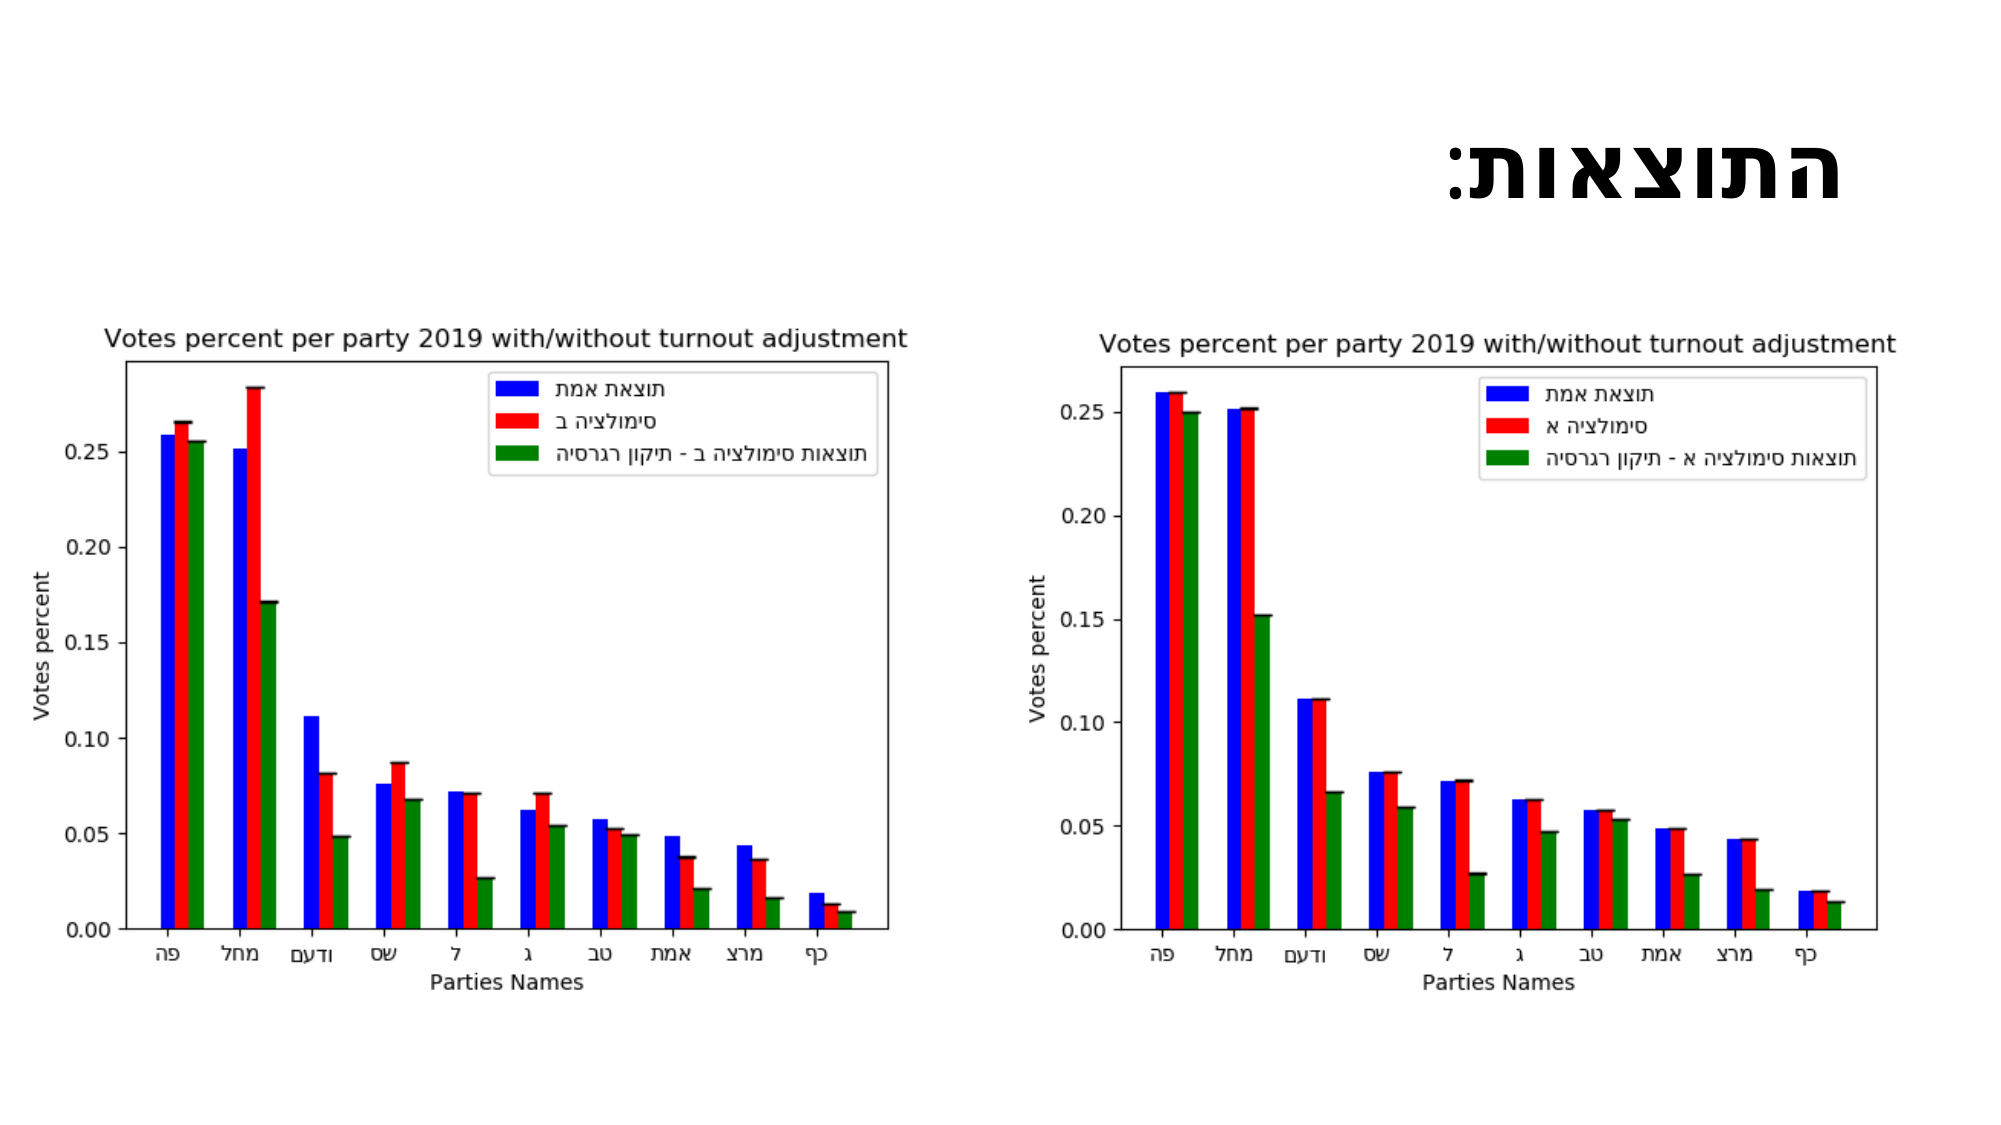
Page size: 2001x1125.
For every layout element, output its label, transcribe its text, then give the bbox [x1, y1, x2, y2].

picture [3, 272, 986, 1010]
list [999, 278, 1974, 1010]
title התוצאות: [137, 59, 1863, 278]
